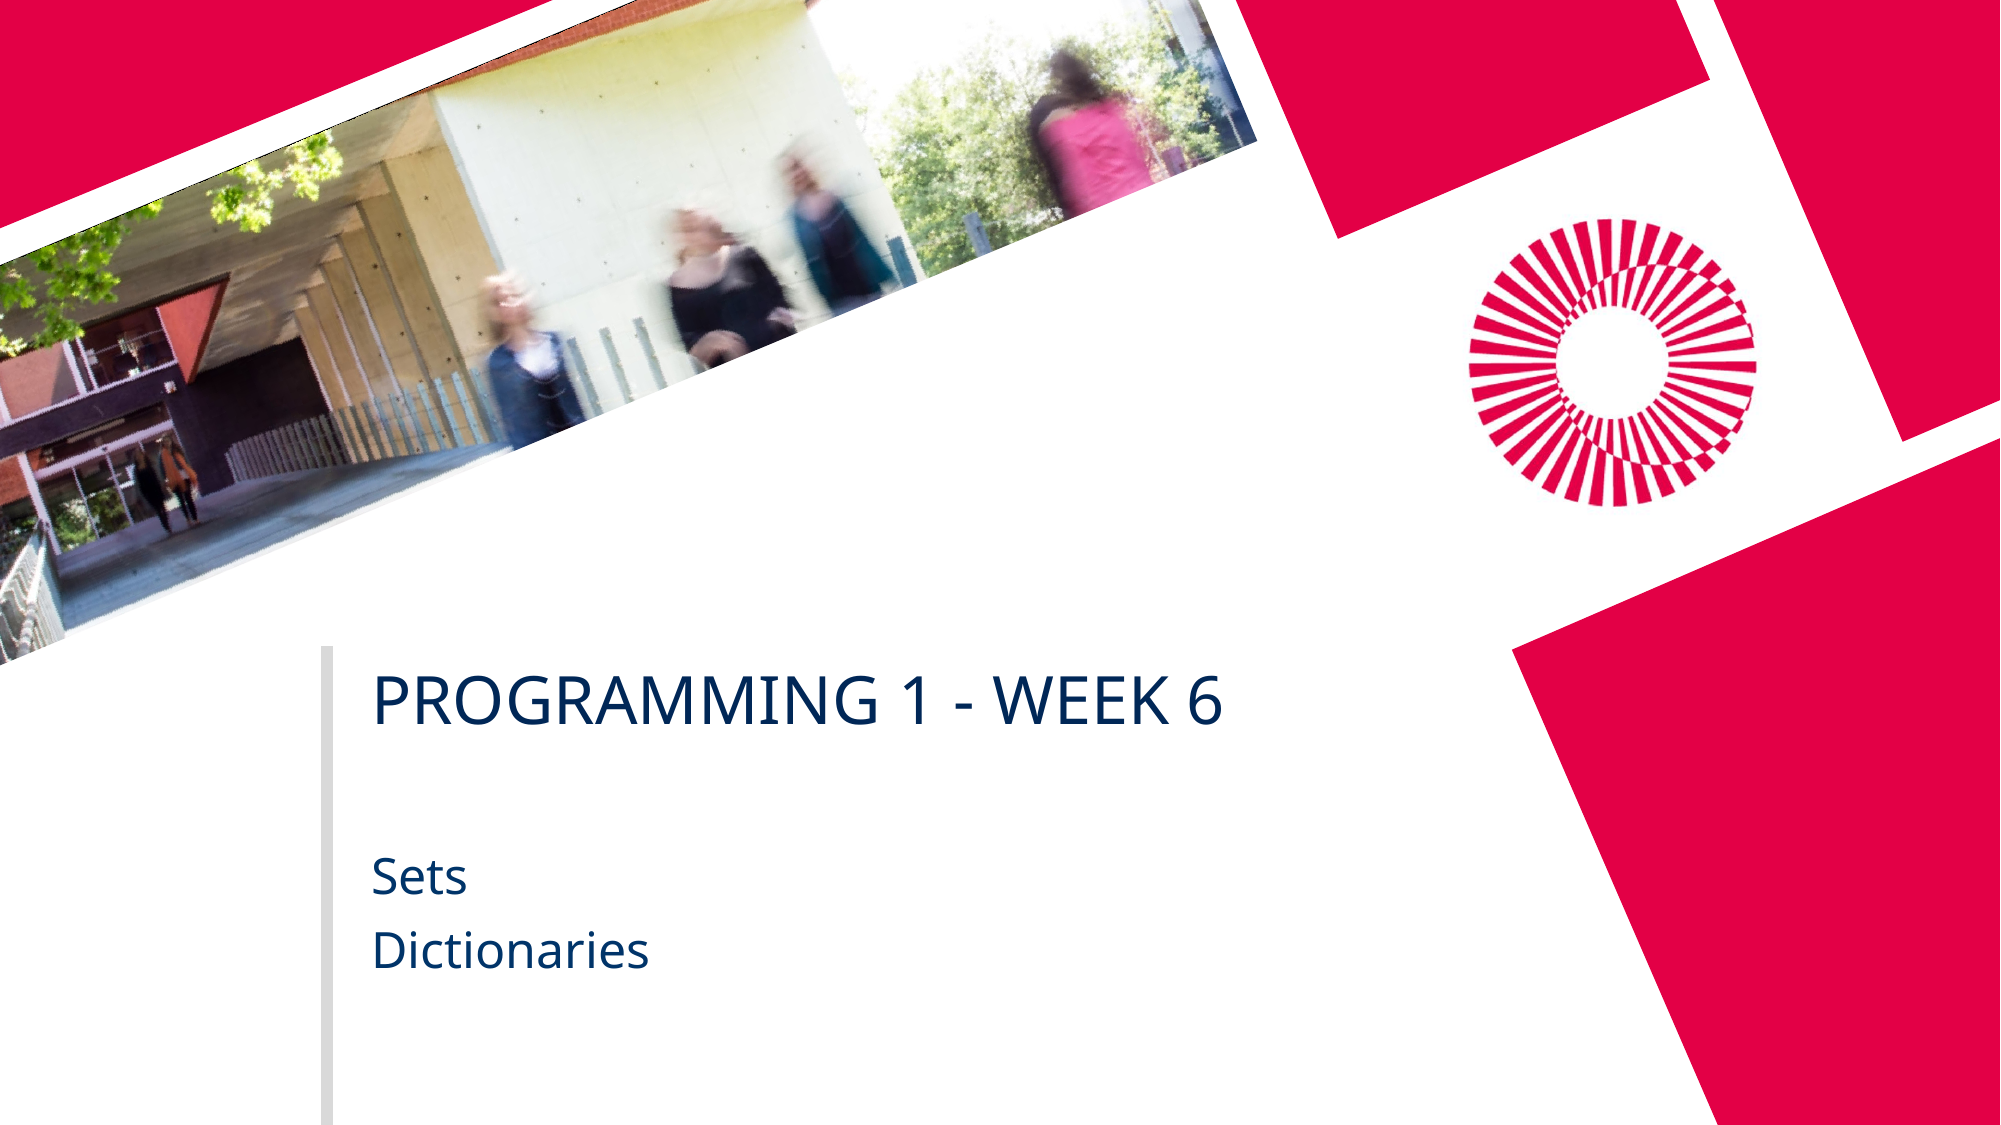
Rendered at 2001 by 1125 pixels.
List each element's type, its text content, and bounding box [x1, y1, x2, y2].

title Programming 1 - WEEK 6 [355, 659, 1512, 810]
picture [1447, 208, 1777, 520]
subtitle Sets Dictionaries [355, 843, 1512, 1000]
picture [0, 0, 1140, 593]
